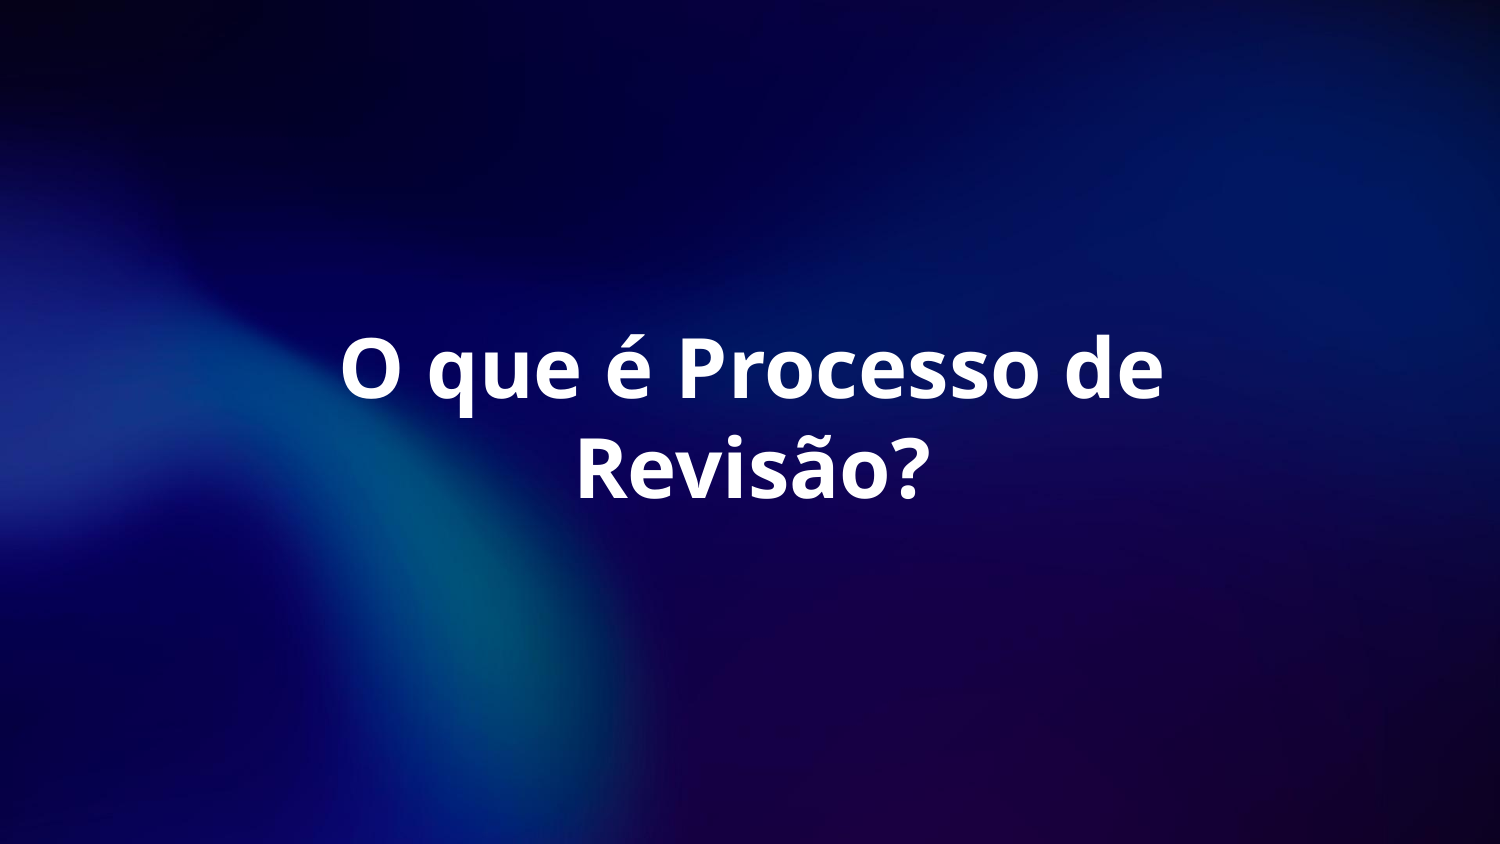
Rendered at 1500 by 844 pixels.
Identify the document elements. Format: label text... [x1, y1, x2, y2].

picture [0, 0, 1500, 844]
title O que é Processo de Revisão? [187, 300, 1318, 402]
